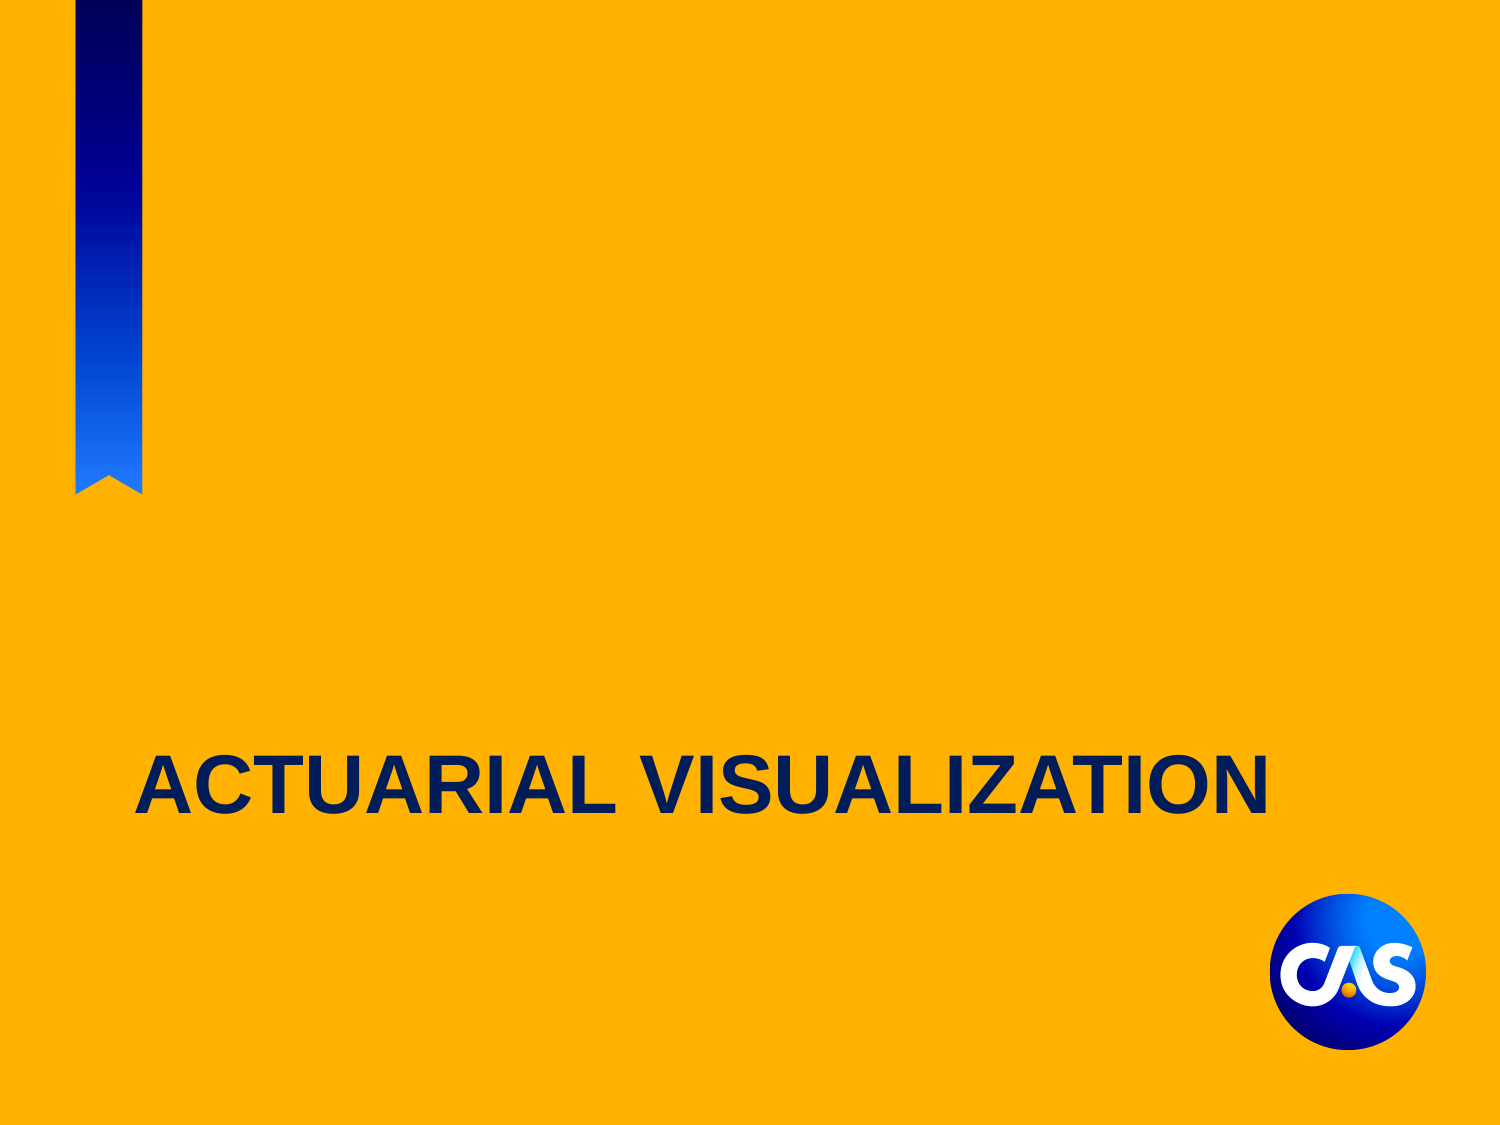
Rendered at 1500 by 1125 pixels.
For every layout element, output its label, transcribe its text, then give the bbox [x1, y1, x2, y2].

picture [0, 0, 1500, 1125]
title Actuarial visualization [118, 722, 1394, 947]
